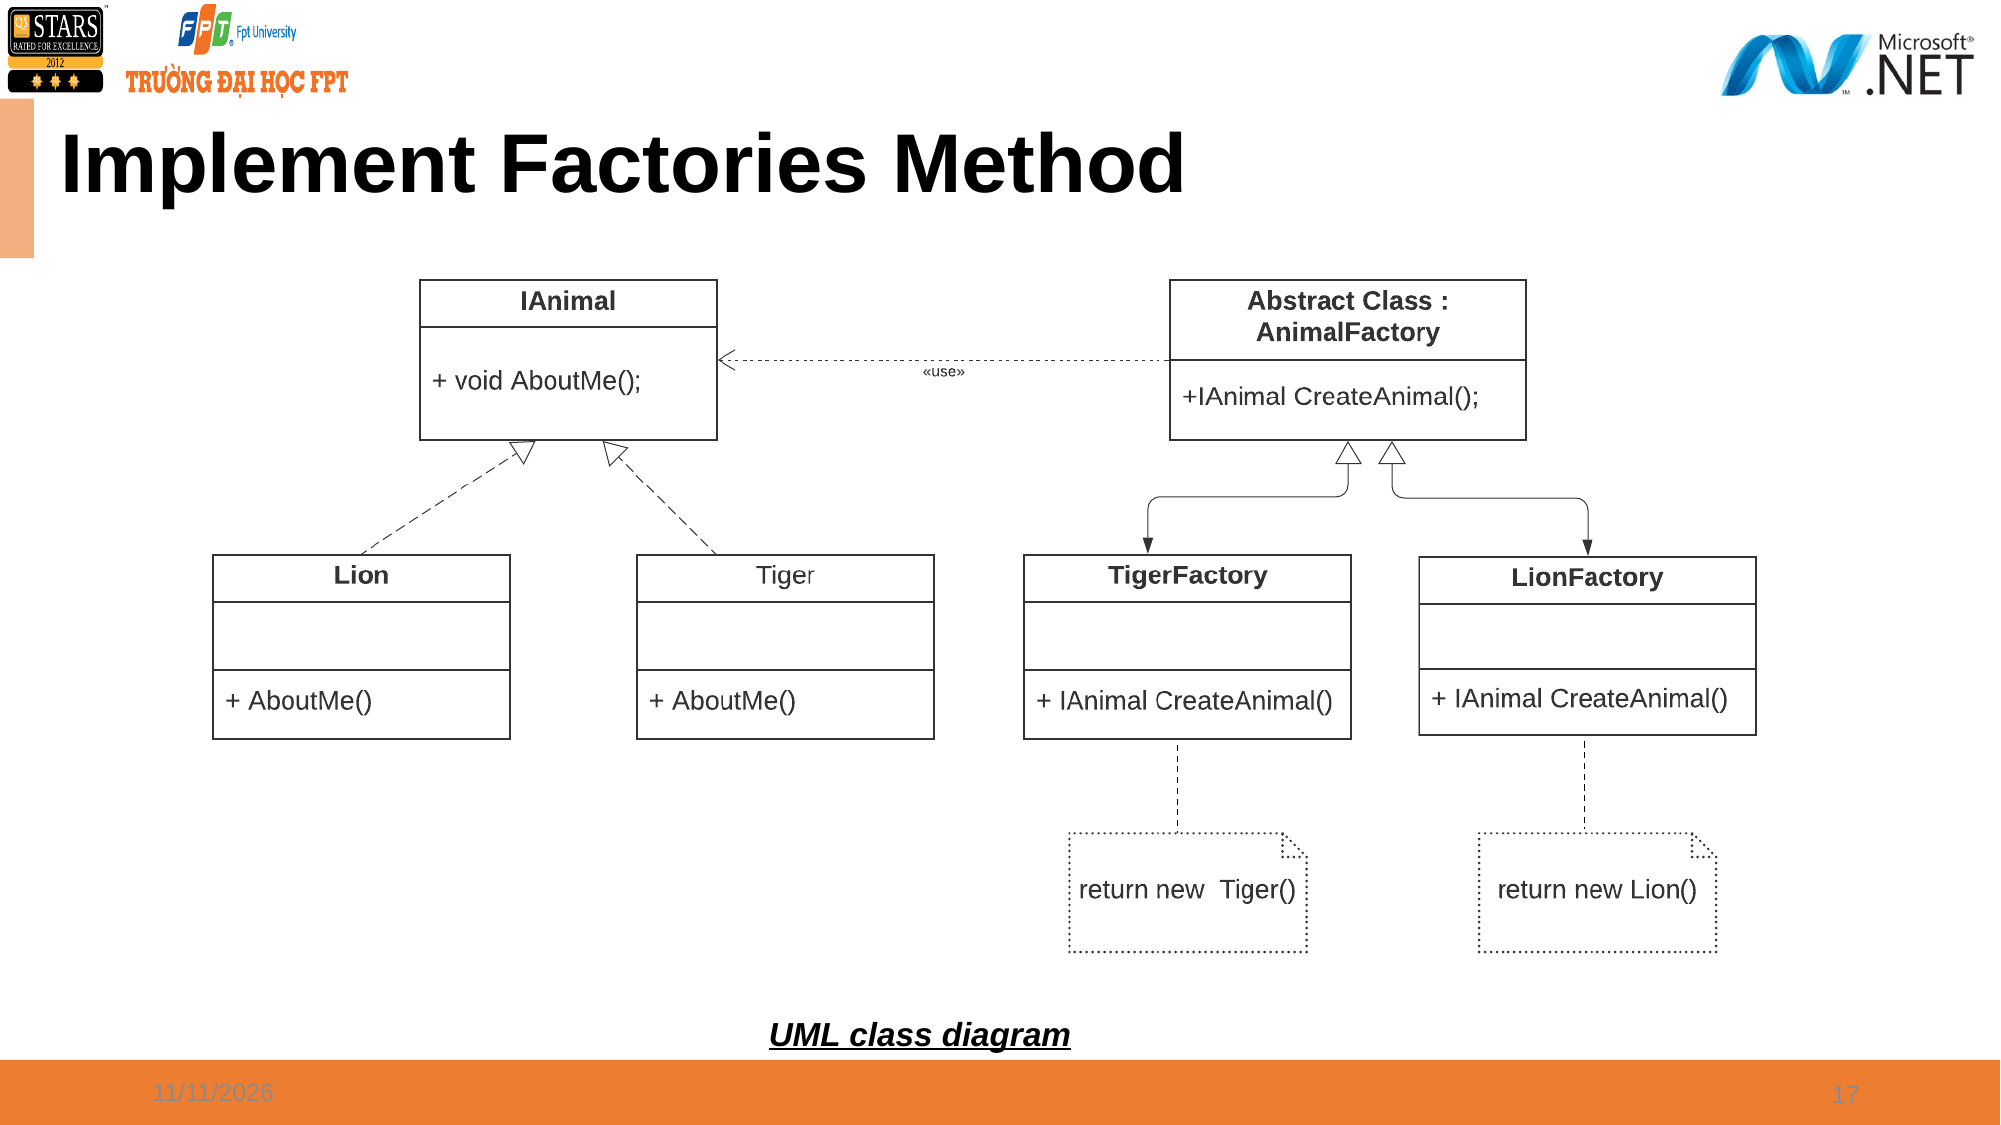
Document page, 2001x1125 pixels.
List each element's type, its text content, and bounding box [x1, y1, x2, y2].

text_box UML class diagram [753, 1007, 1104, 1061]
slide_number 17 [1424, 1063, 1875, 1123]
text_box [114, 224, 1854, 1007]
picture [1685, 0, 2001, 129]
title Implement Factories Method [45, 118, 1875, 213]
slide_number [137, 1061, 588, 1122]
